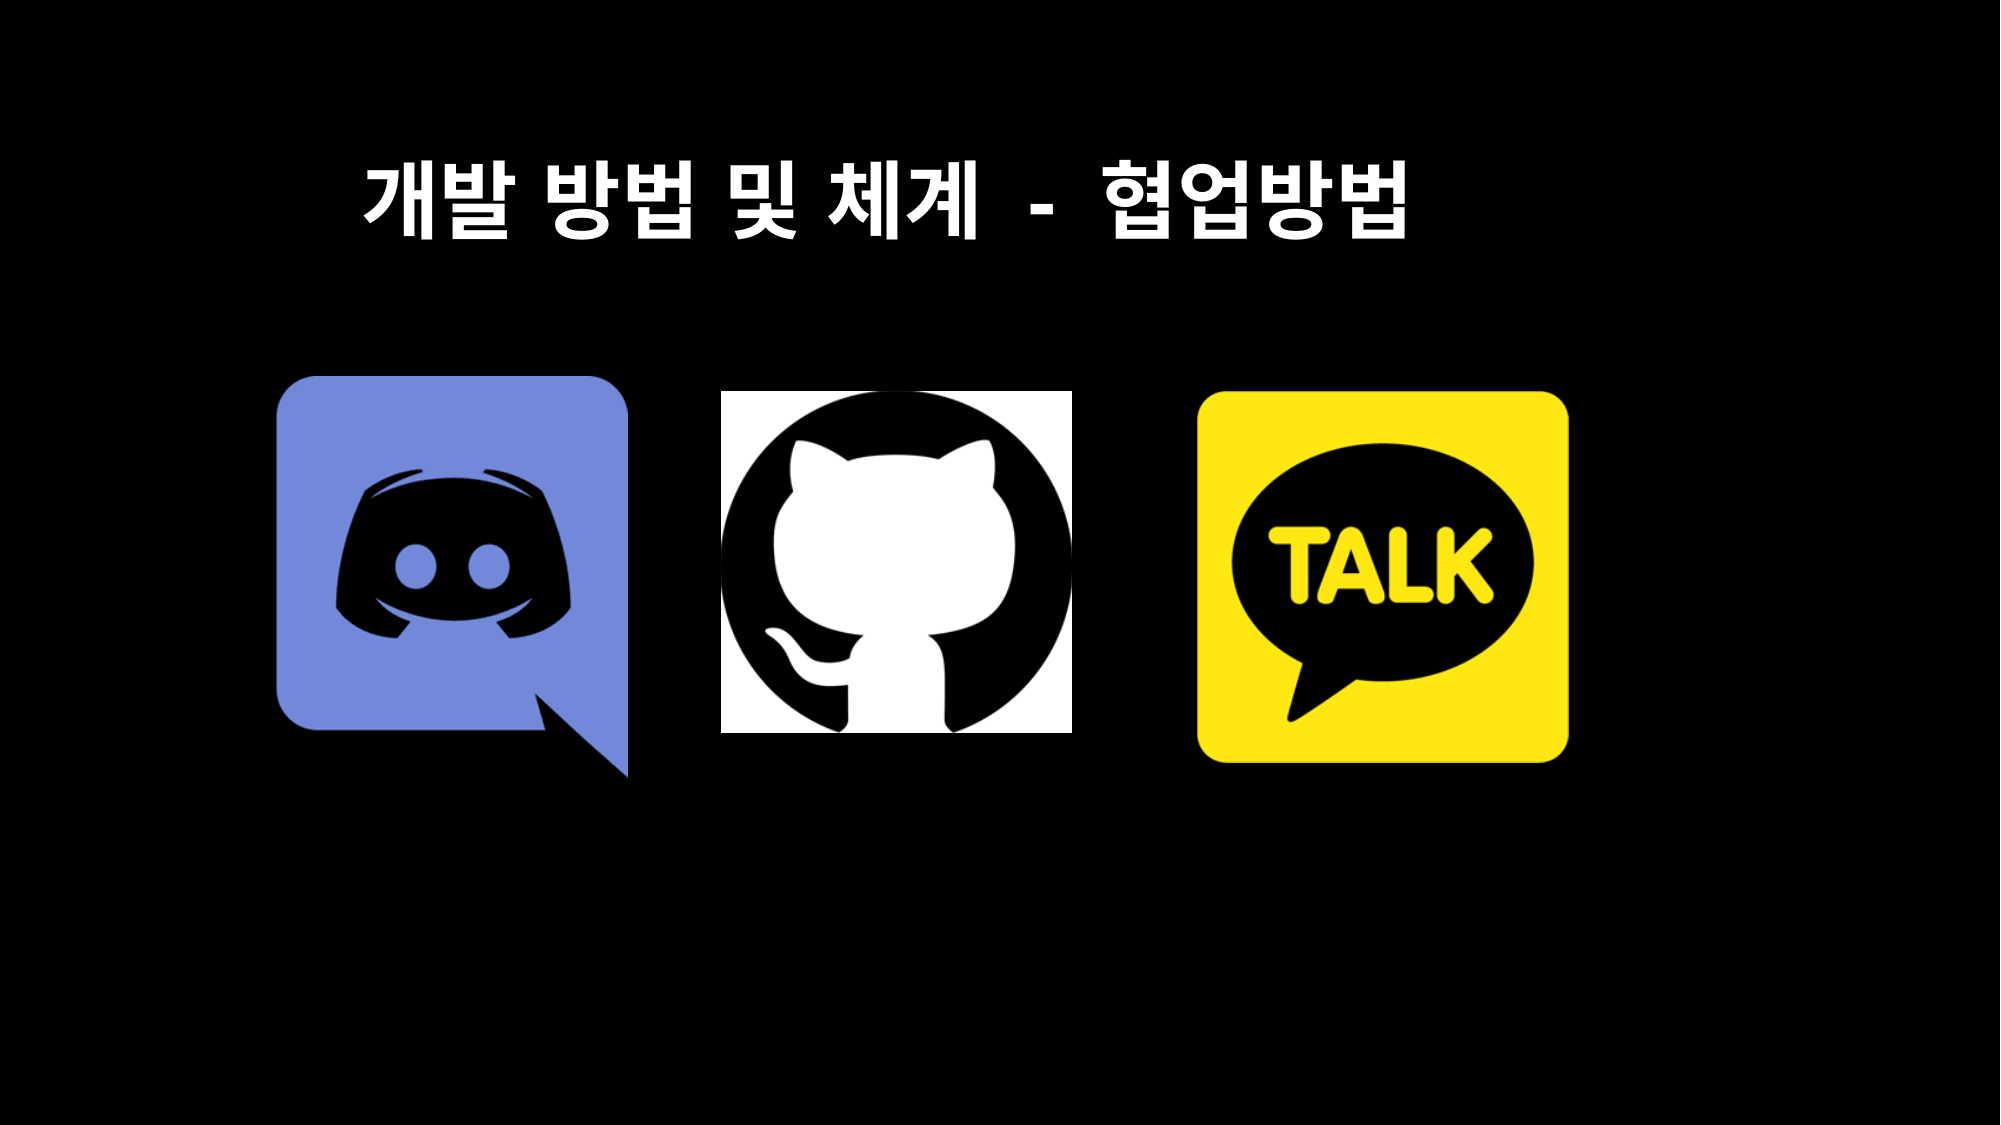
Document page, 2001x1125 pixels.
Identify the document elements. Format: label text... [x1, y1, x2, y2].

picture [276, 376, 628, 778]
picture [720, 390, 1073, 733]
picture [1197, 391, 1569, 763]
title 개발 방법 및 체계 - 협업방법 [186, 99, 1589, 311]
